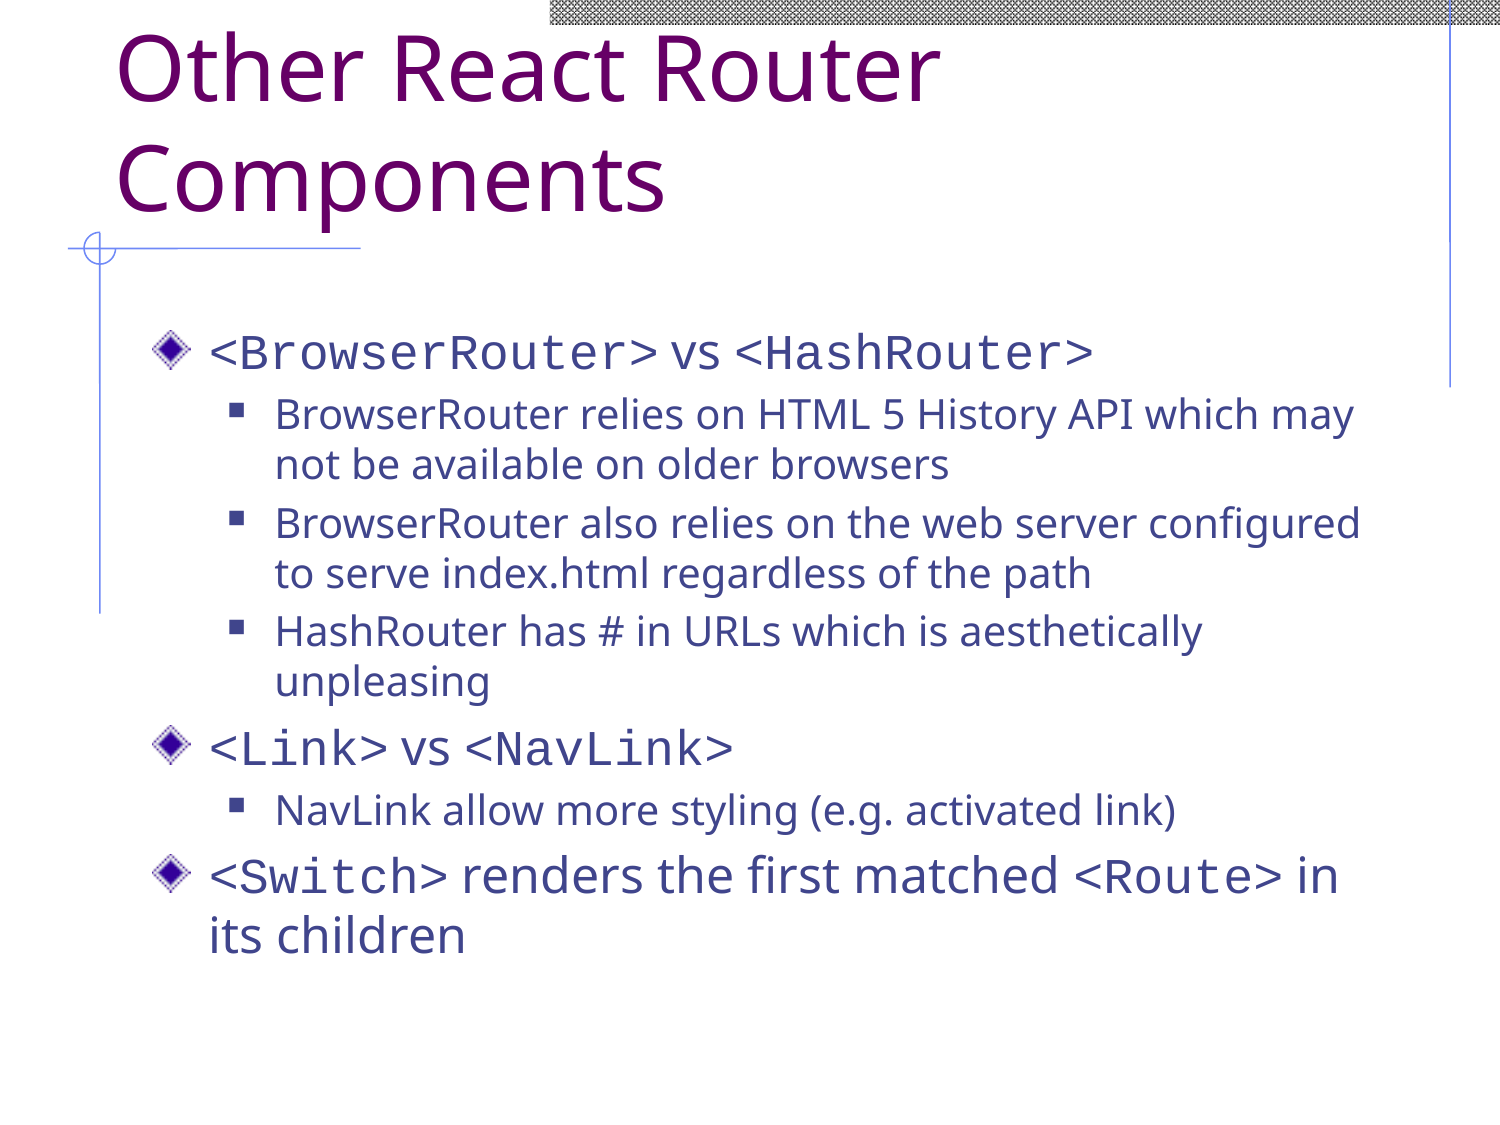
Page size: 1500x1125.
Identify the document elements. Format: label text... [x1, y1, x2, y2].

list <BrowserRouter> vs <HashRouter> BrowserRouter relies on HTML 5 History API which may not be available on older browsers BrowserRouter also relies on the web server configured to serve index.html regardless of the path HashRouter has # in URLs which is aesthetically unpleasing <Link> vs <NavLink> NavLink allow more styling (e.g. activated link) <Switch> renders the first matched <Route> in its children [137, 312, 1413, 1025]
picture [152, 854, 191, 893]
picture [549, 0, 1449, 25]
picture [1451, 0, 1500, 25]
picture [152, 725, 191, 765]
picture [152, 330, 191, 370]
title Other React Router Components [99, 50, 1375, 238]
